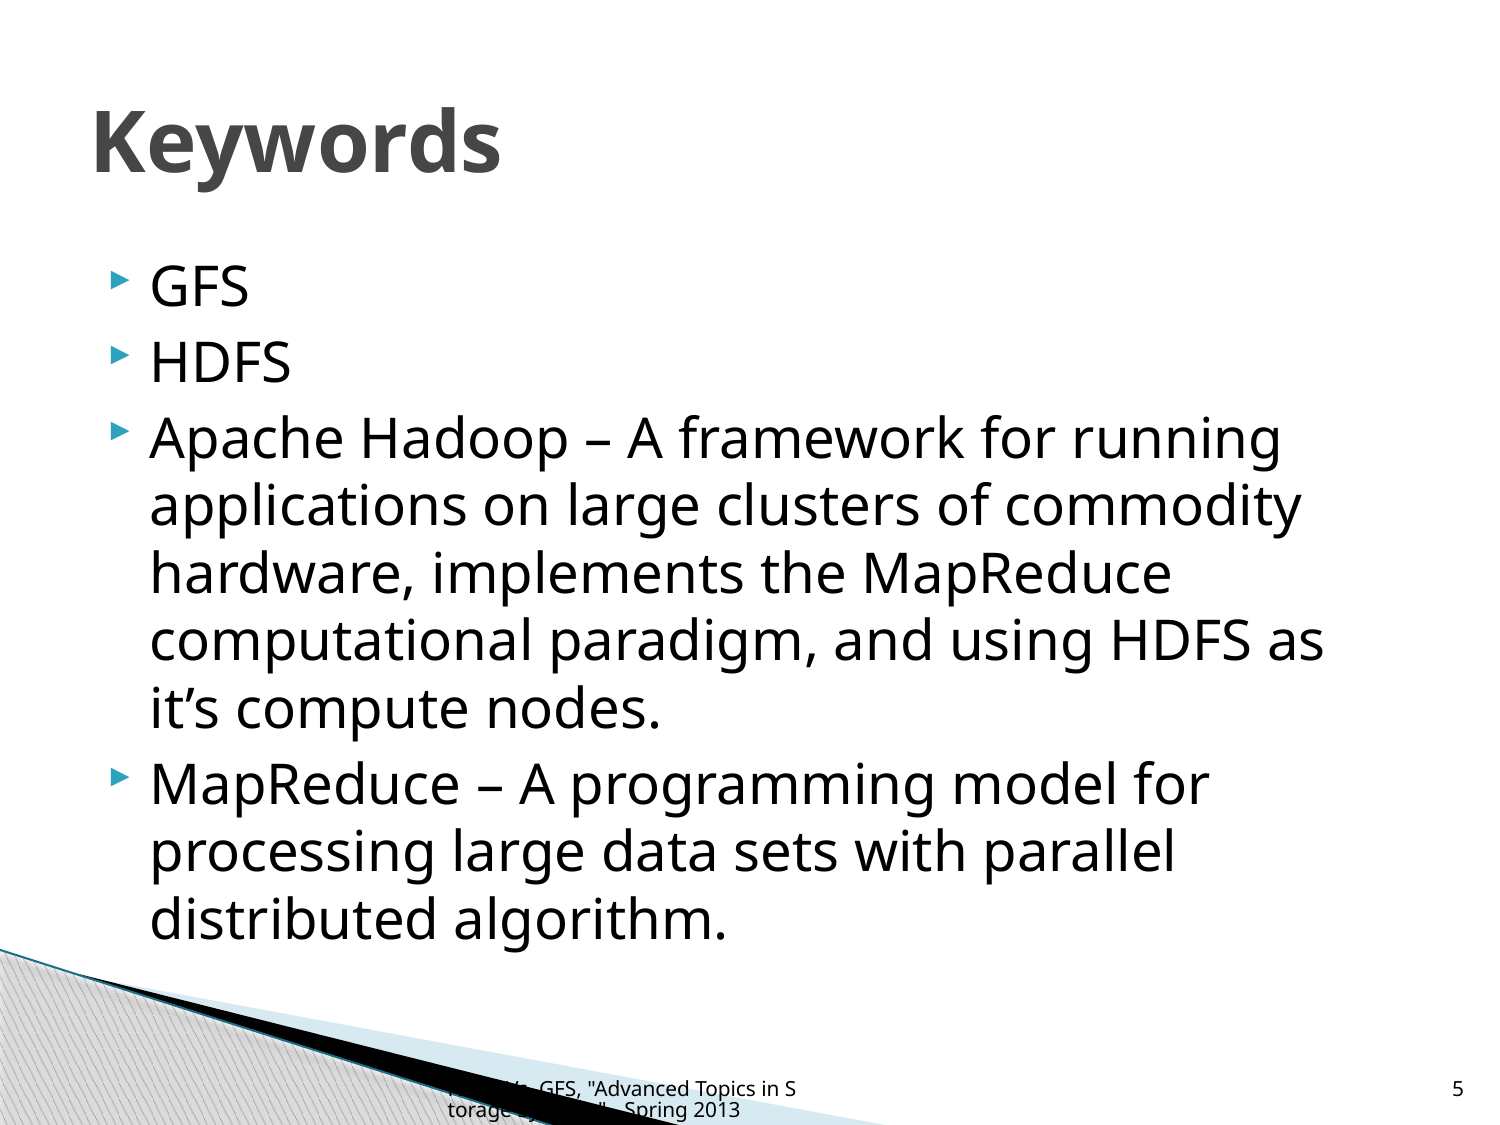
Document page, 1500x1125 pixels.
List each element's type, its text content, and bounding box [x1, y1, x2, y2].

list GFS HDFS Apache Hadoop – A framework for running applications on large clusters of commodity hardware, implements the MapReduce computational paradigm, and using HDFS as it’s compute nodes. MapReduce – A programming model for processing large data sets with parallel distributed algorithm. [75, 243, 1425, 986]
footer HDFS Vs. GFS, "Advanced Topics in Storage Systems" - Spring 2013 [718, 1051, 1105, 1112]
slide_number 5 [1418, 1051, 1479, 1112]
title Keywords [75, 45, 1425, 233]
